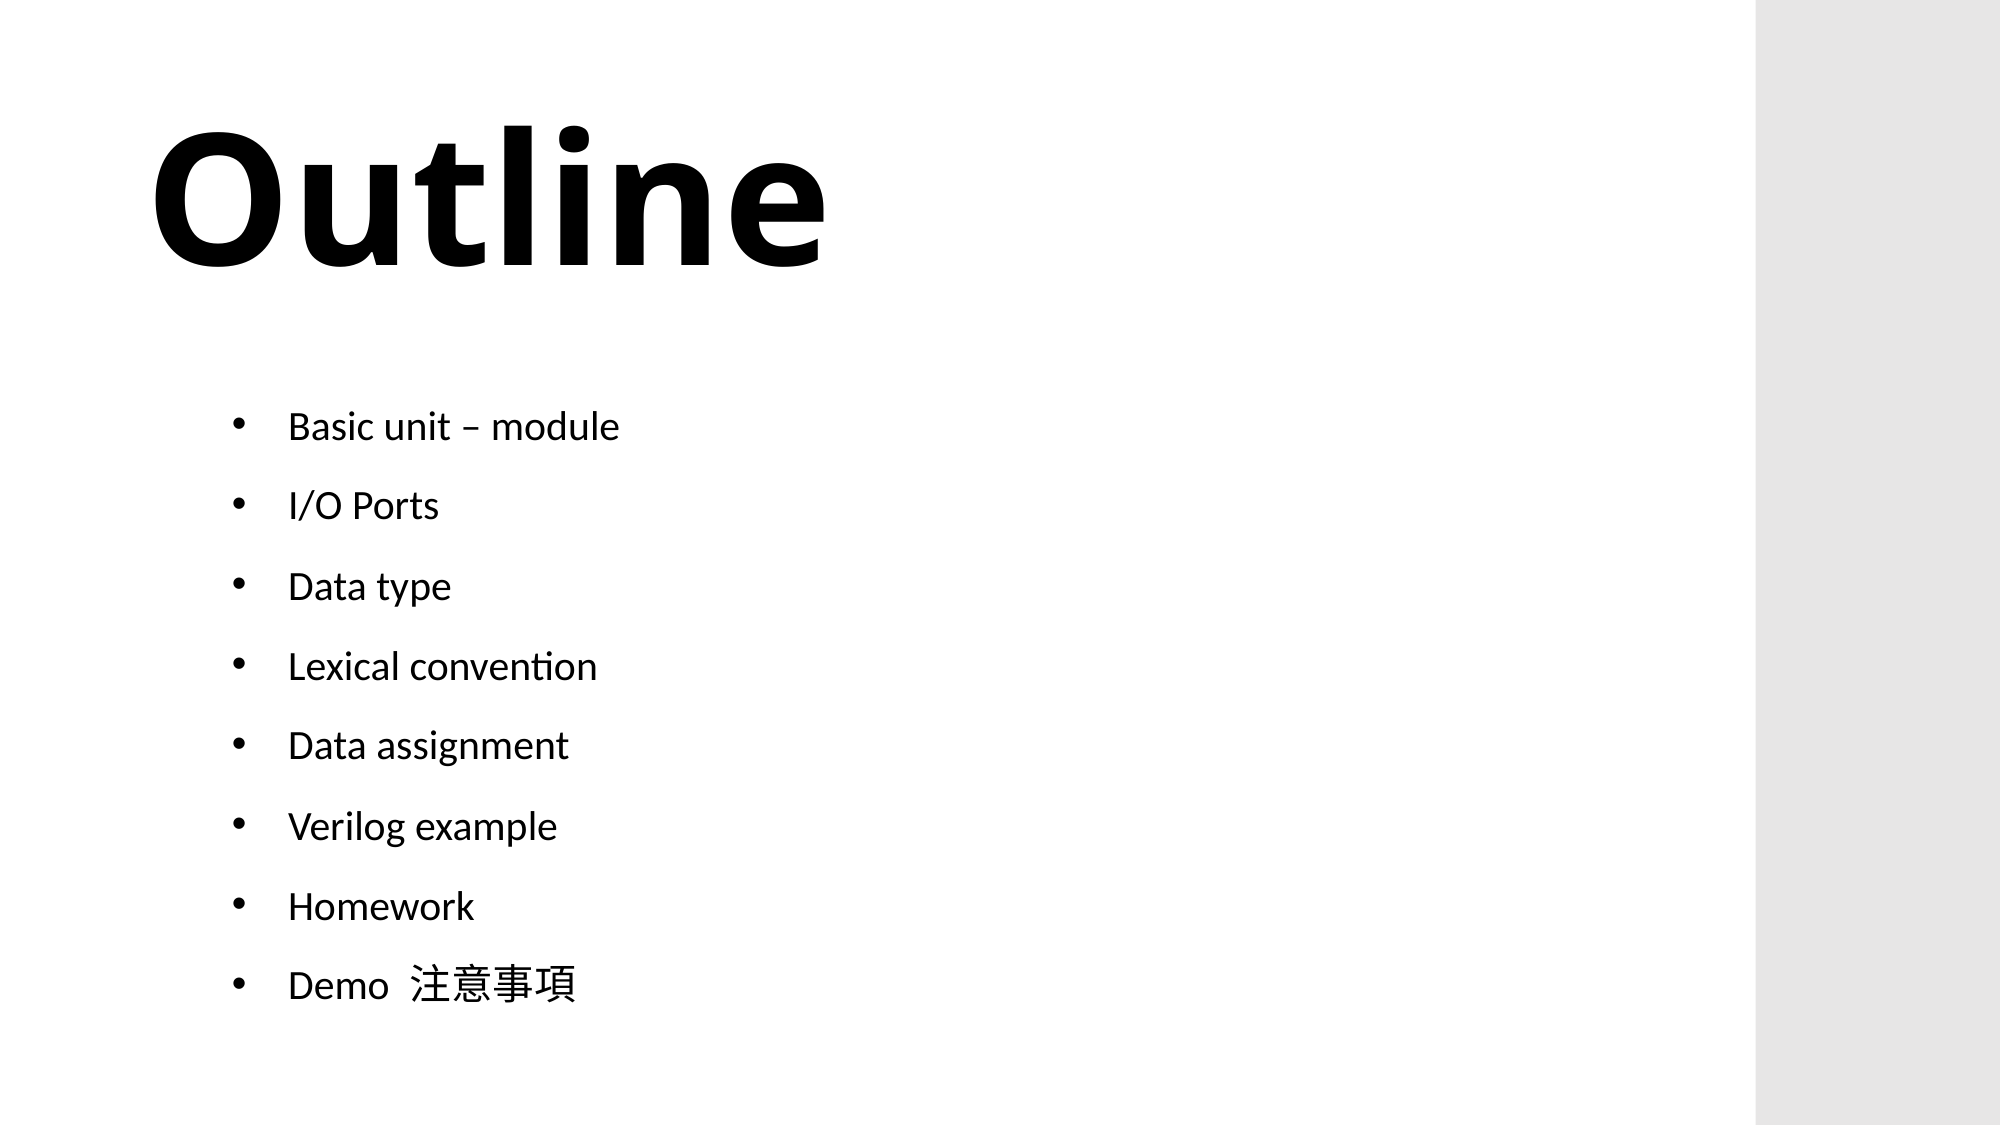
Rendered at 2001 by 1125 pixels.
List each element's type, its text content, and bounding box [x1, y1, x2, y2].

text_box [1755, 0, 2000, 1125]
text_box Basic unit – module I/O Ports Data type Lexical convention Data assignment Verilog example Homework Demo 注意事項 [216, 360, 1422, 1016]
text_box Outline [130, 73, 977, 311]
